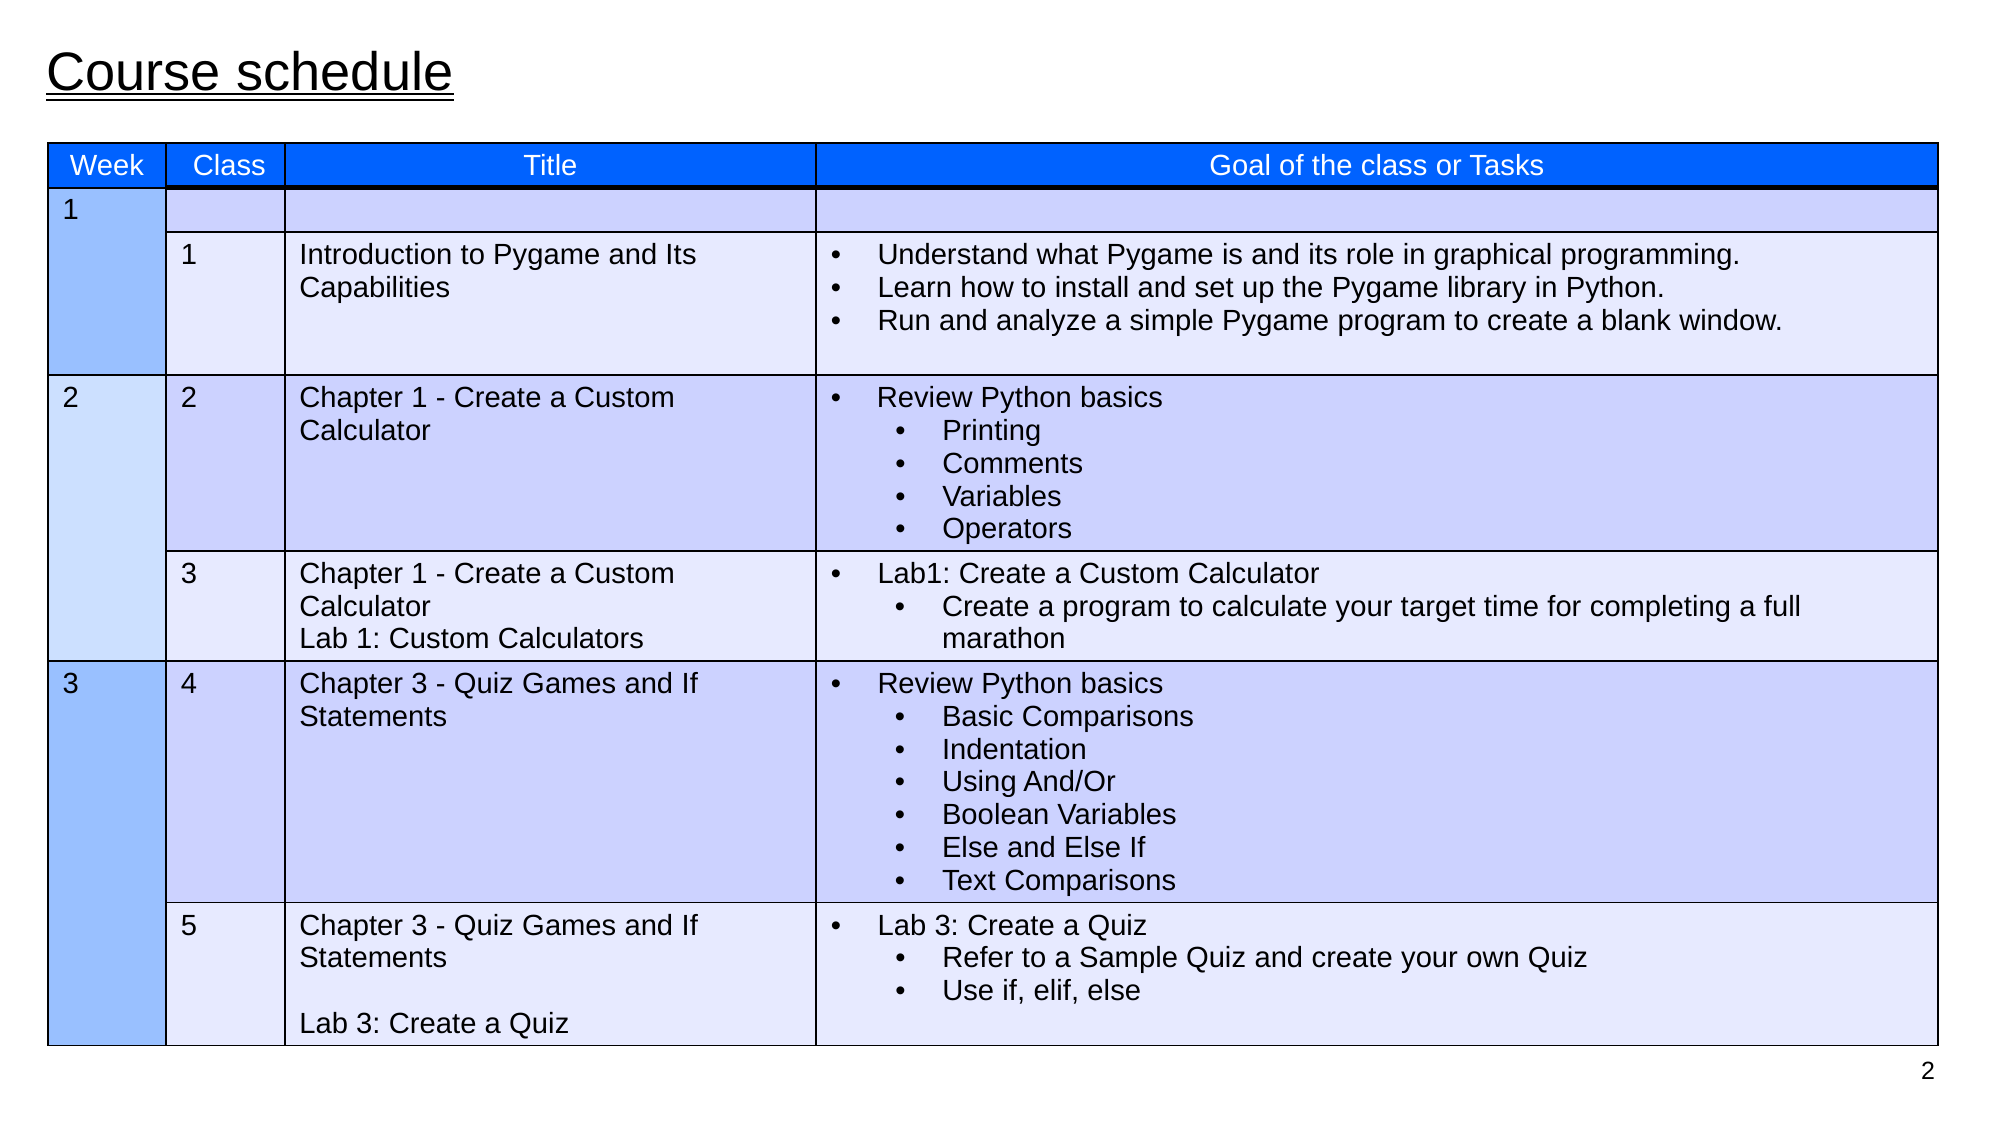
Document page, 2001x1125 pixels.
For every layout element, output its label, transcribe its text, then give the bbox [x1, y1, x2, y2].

table_cell Introduction to Pygame and Its Capabilities [286, 233, 815, 374]
table_cell [167, 190, 284, 231]
table_cell [49, 232, 165, 374]
table_header Goal of the class or Tasks [817, 144, 1937, 185]
table_cell [286, 190, 815, 231]
table_cell Review Python basics Printing Comments Variables Operators [817, 376, 1937, 550]
table_header Week [49, 144, 165, 187]
table_cell Chapter 1 - Create a Custom Calculator [286, 376, 815, 550]
title Course schedule [46, 43, 952, 220]
table_cell 3 [167, 552, 284, 660]
table_cell Chapter 3 - Quiz Games and If Statements Lab 3: Create a Quiz [286, 903, 815, 1045]
table_cell 2 [49, 376, 165, 551]
slide_number 2 [1550, 1047, 1950, 1084]
table_cell Chapter 1 - Create a Custom Calculator Lab 1: Custom Calculators [286, 552, 815, 660]
table_cell Lab1: Create a Custom Calculator Create a program to calculate your target time for completing a full marathon [817, 552, 1937, 660]
table_cell Lab 3: Create a Quiz Refer to a Sample Quiz and create your own Quiz Use if, elif, else [817, 903, 1937, 1045]
table_cell [817, 190, 1937, 231]
table_cell 3 [49, 662, 165, 902]
table_cell [49, 551, 165, 660]
table_cell Chapter 3 - Quiz Games and If Statements [286, 662, 815, 902]
table_cell Review Python basics Basic Comparisons Indentation Using And/Or Boolean Variables Else and Else If Text Comparisons [817, 662, 1937, 902]
table_cell 4 [167, 662, 284, 902]
table_header Class [167, 144, 284, 185]
table_cell 5 [167, 903, 284, 1045]
table_header Title [286, 144, 815, 185]
table_cell Understand what Pygame is and its role in graphical programming. Learn how to install and set up the Pygame library in Python. Run and analyze a simple Pygame program to create a blank window. [817, 233, 1937, 374]
table_cell [49, 902, 165, 1045]
table_cell 1 [49, 189, 165, 232]
table_cell 2 [167, 376, 284, 550]
table_cell 1 [167, 233, 284, 374]
